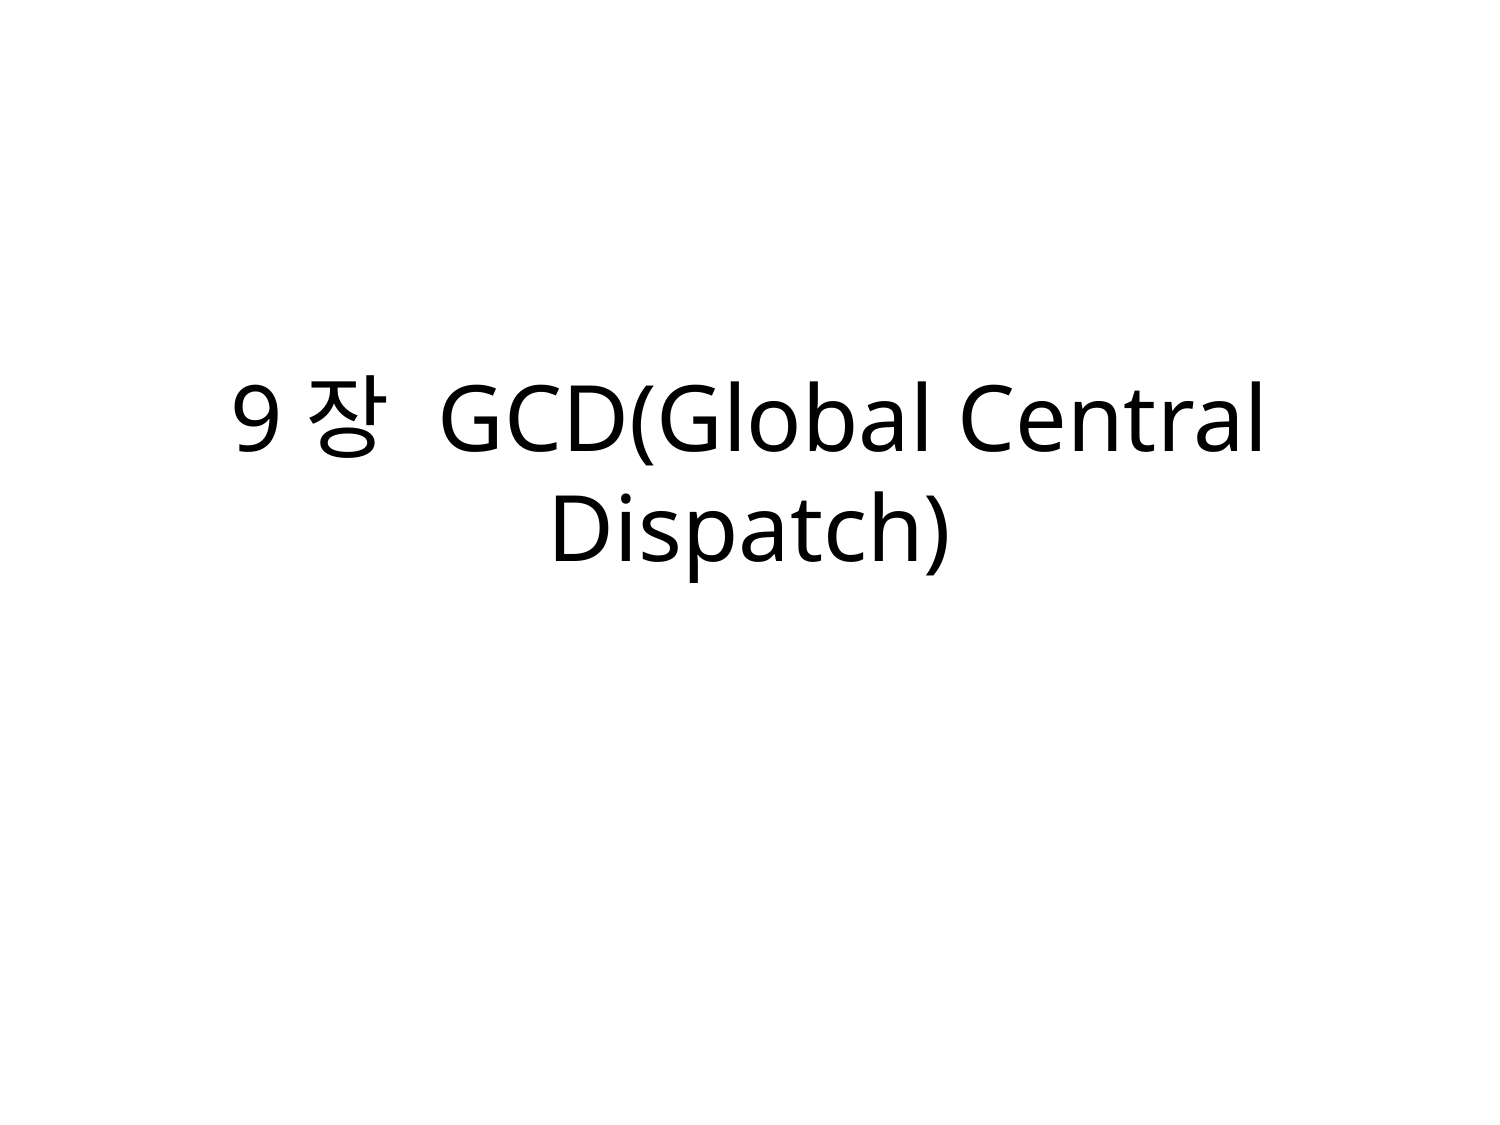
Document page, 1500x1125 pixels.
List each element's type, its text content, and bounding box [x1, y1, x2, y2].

title 9장 GCD(Global Central Dispatch) [112, 349, 1388, 591]
